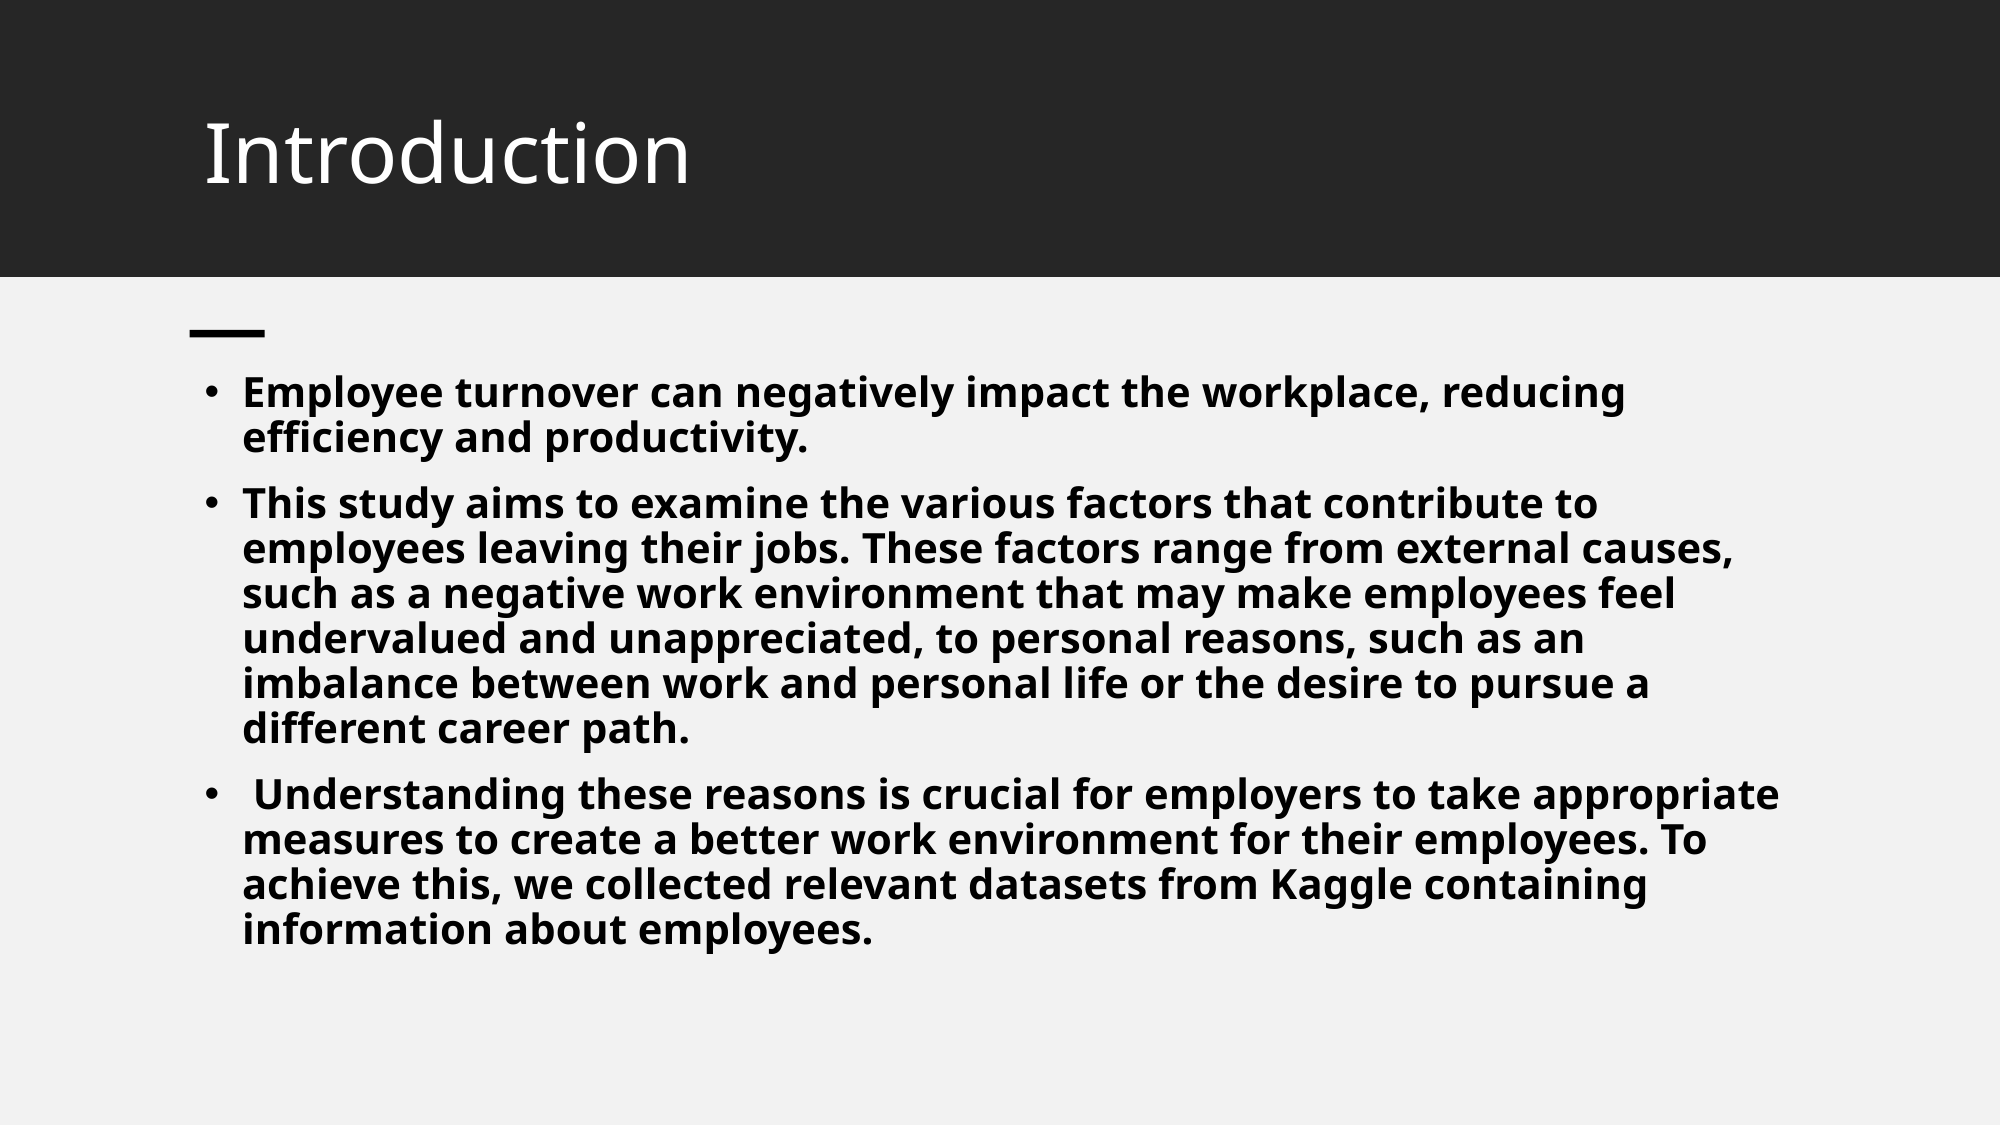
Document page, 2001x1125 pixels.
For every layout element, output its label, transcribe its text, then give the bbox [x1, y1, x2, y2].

title Introduction [189, 104, 1812, 253]
text_box [0, 275, 2000, 1125]
list Employee turnover can negatively impact the workplace, reducing efficiency and productivity. This study aims to examine the various factors that contribute to employees leaving their jobs. These factors range from external causes, such as a negative work environment that may make employees feel undervalued and unappreciated, to personal reasons, such as an imbalance between work and personal life or the desire to pursue a different career path. Understanding these reasons is crucial for employers to take appropriate measures to create a better work environment for their employees. To achieve this, we collected relevant datasets from Kaggle containing information about employees. [189, 363, 1811, 1014]
text_box [188, 328, 266, 339]
text_box [0, 0, 2000, 275]
